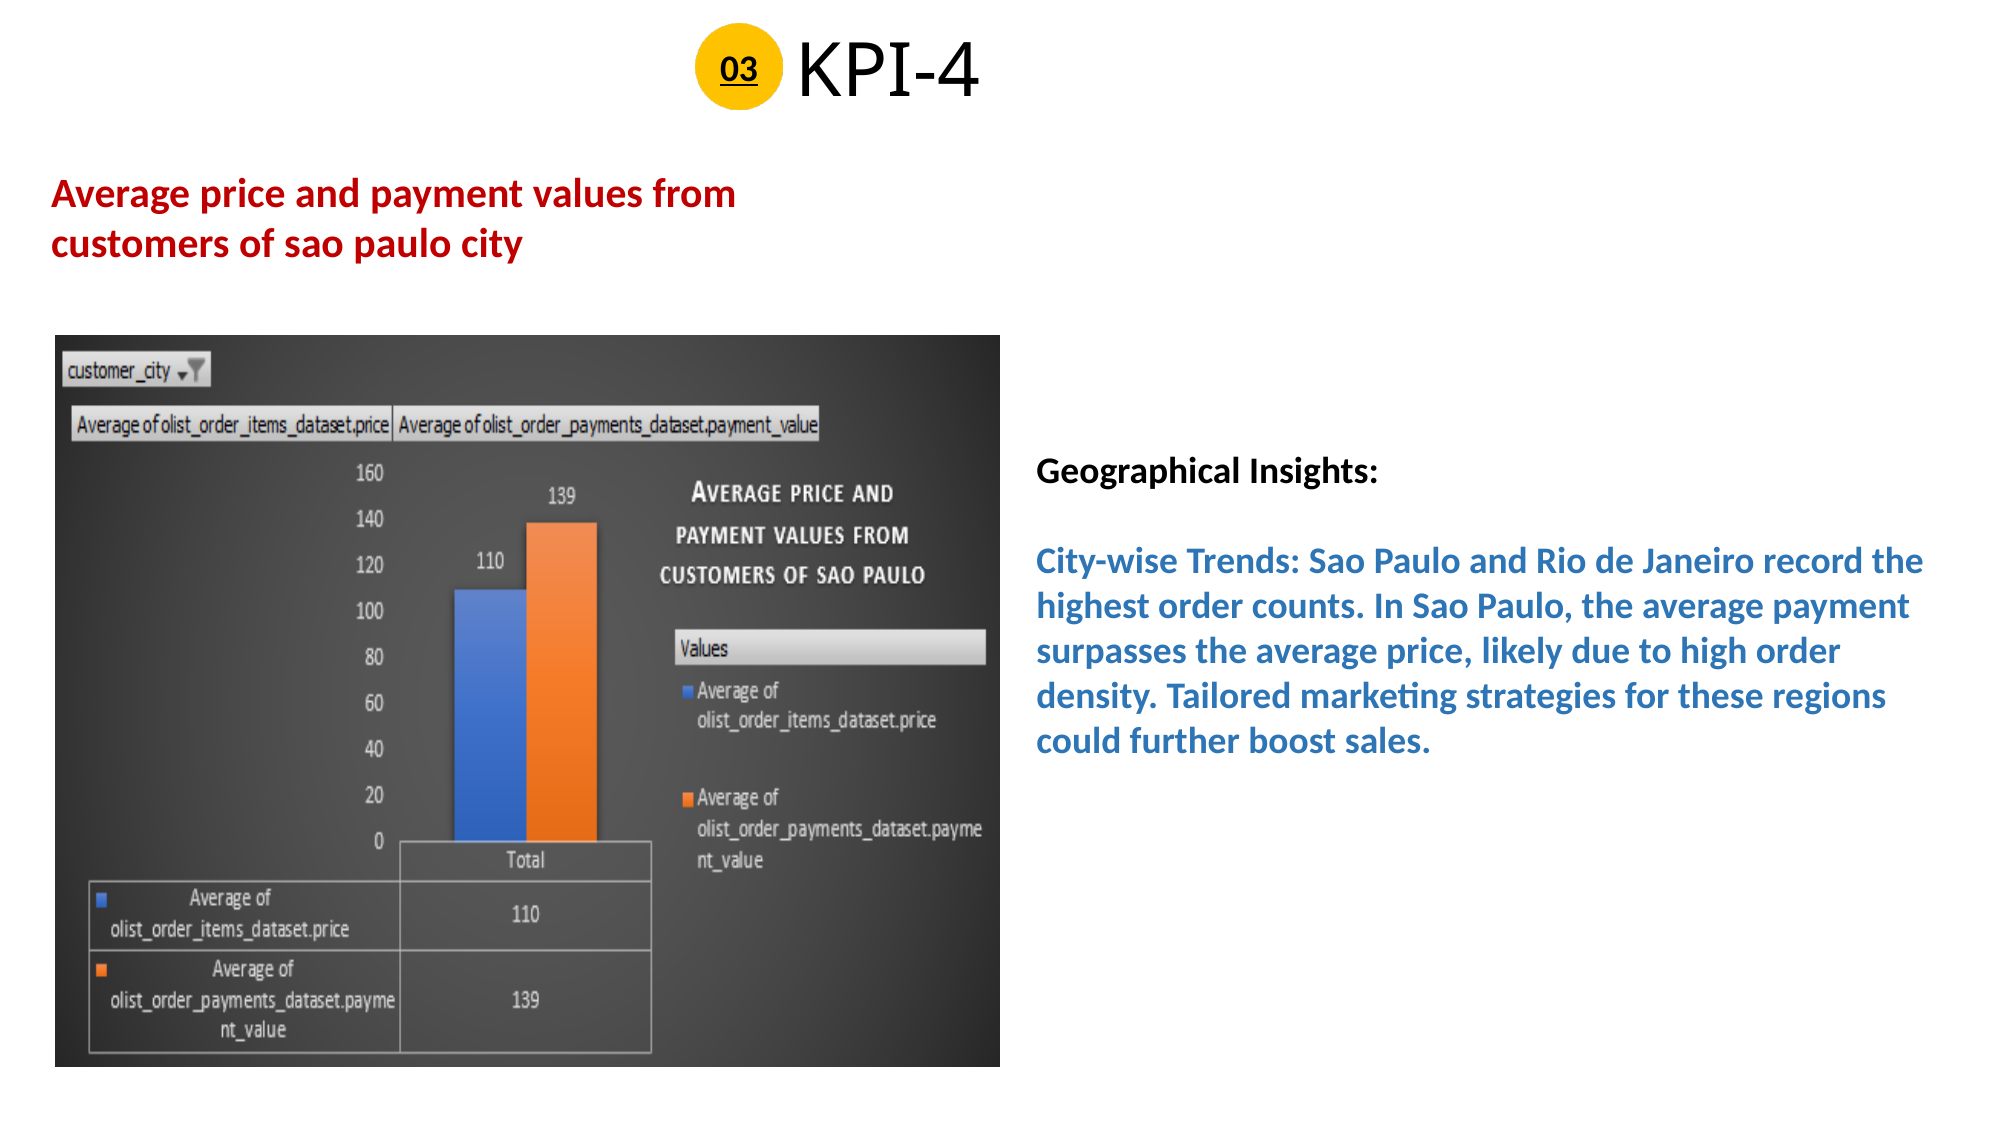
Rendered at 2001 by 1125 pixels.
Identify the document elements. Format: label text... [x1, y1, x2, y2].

picture [55, 335, 1000, 1067]
text_box Average price and payment values from customers of sao paulo city [36, 158, 842, 274]
text_box KPI-4 [780, 13, 1432, 119]
picture [695, 23, 783, 111]
text_box Geographical Insights: City-wise Trends: Sao Paulo and Rio de Janeiro record the highest order counts. In Sao Paulo, the average payment surpasses the average price, likely due to high order density. Tailored marketing strategies for these regions could further boost sales. [1021, 439, 1963, 769]
